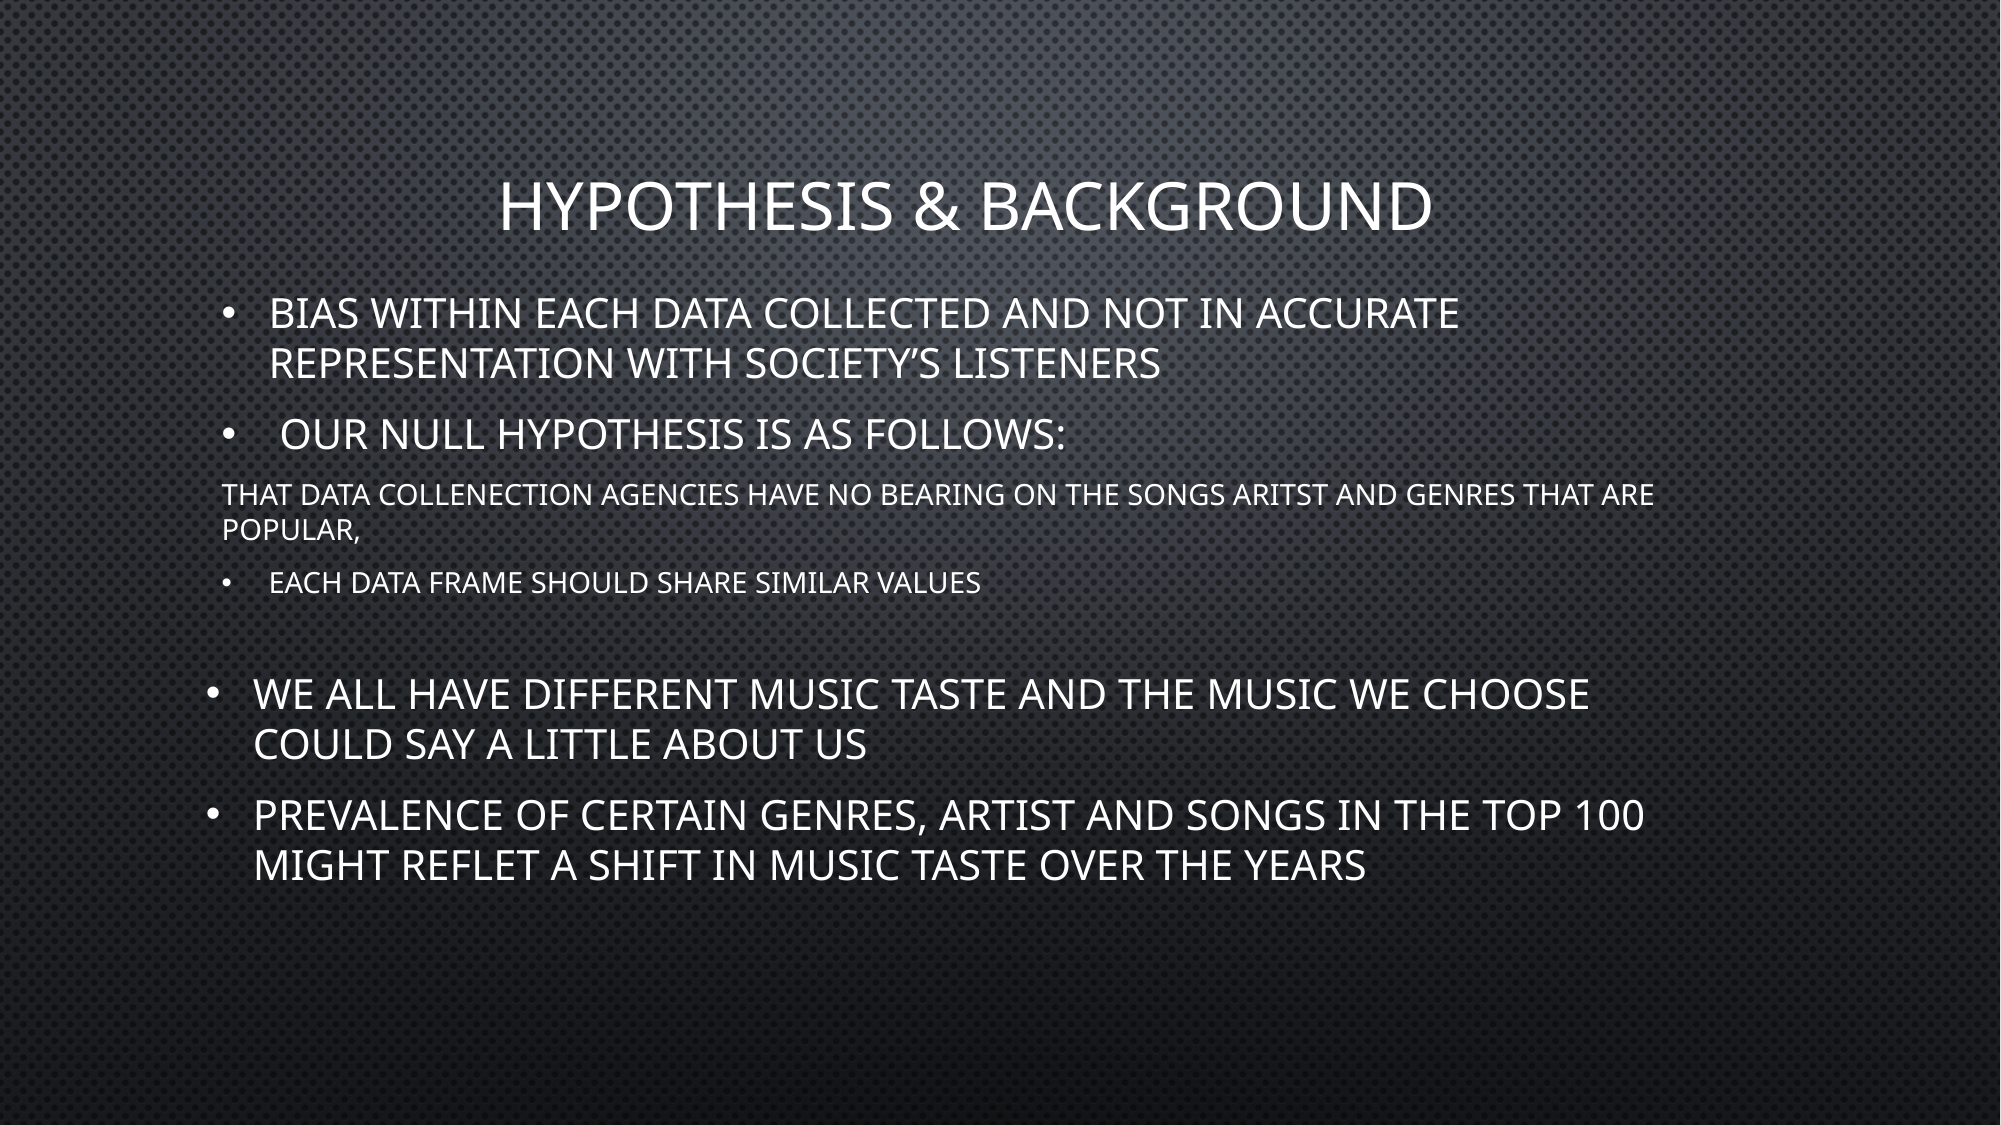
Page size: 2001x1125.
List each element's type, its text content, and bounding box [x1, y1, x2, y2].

title Hypothesis & background [482, 47, 2000, 360]
text_box We all have different music taste and the music we choose could say a little about us Prevalence of certain genres, artist and songs in the top 100 might reflet a shift in music taste over the years [190, 641, 1692, 969]
list Bias within each data collected and not in accurate representation with society’s listeners Our Null Hypothesis is as follows: THAT DATA COLLENECTION AGENCIES HAVE NO BEARING ON THE SONGS ARITST AND GENRES THAT ARE POPULAR, EACH DATA FRAME SHOULD SHARE SIMILAR VALUES [206, 323, 1794, 688]
